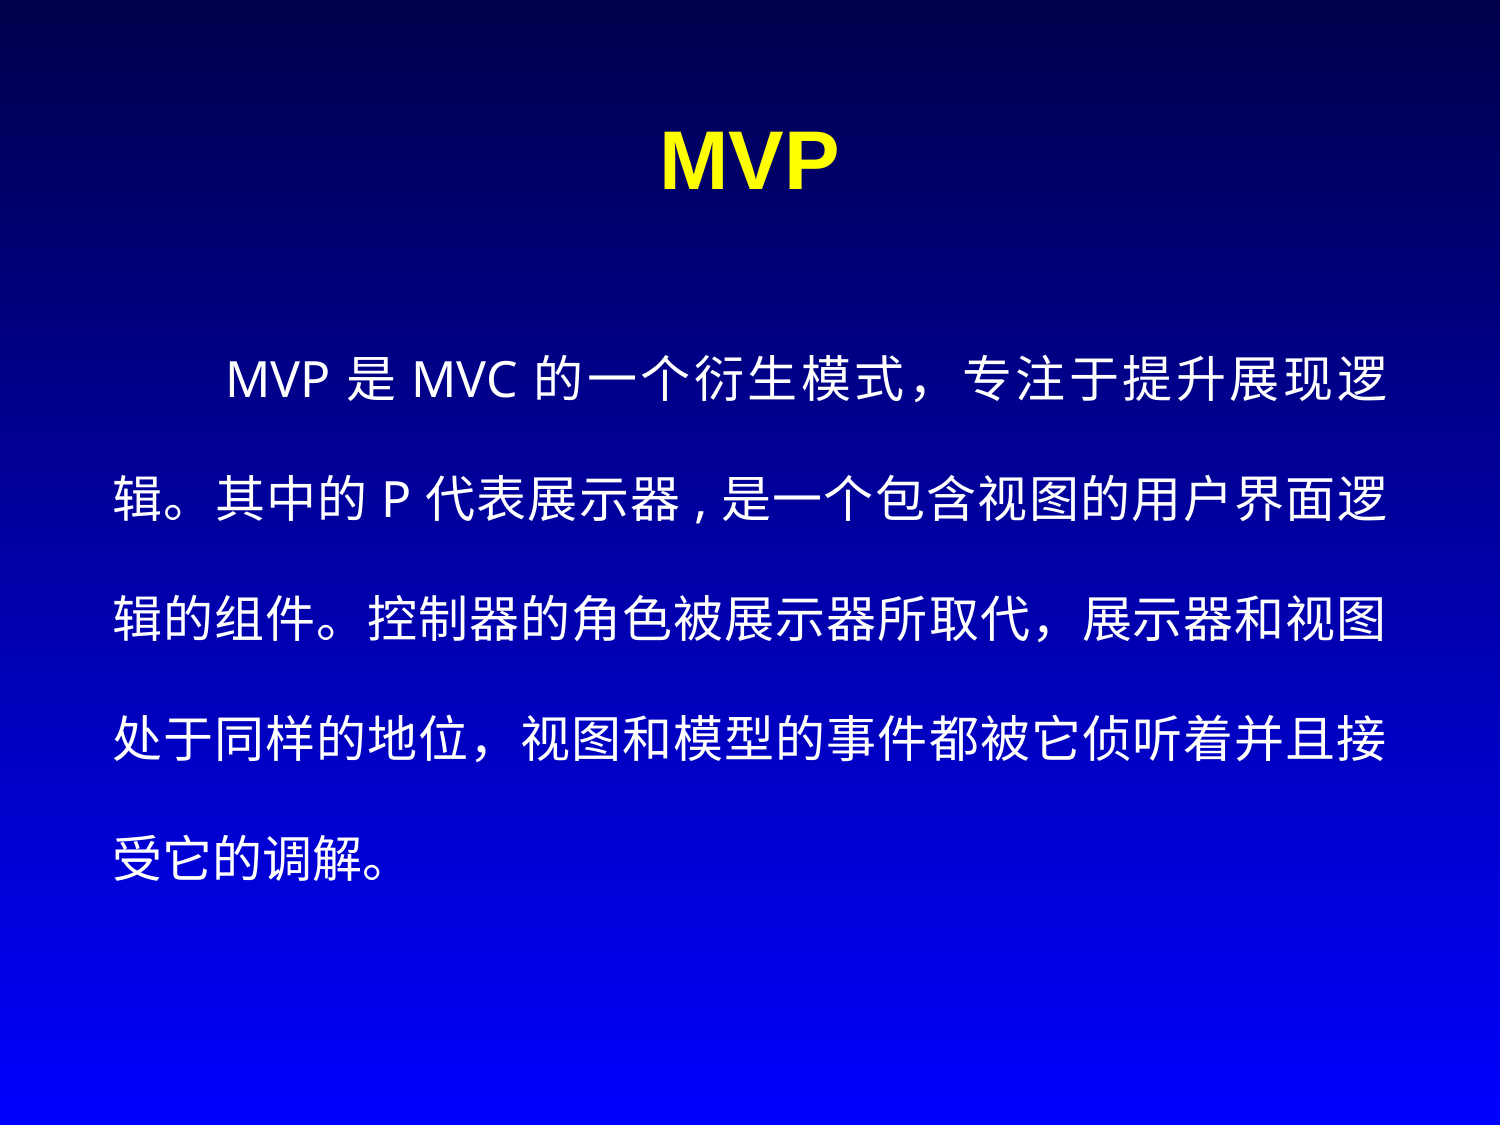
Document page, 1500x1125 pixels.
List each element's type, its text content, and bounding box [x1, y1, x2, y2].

title MVP [111, 61, 1388, 251]
list MVP是MVC的一个衍生模式，专注于提升展现逻辑。其中的P代表展示器,是一个包含视图的用户界面逻辑的组件。控制器的角色被展示器所取代，展示器和视图处于同样的地位，视图和模型的事件都被它侦听着并且接受它的调解。 [111, 286, 1388, 1019]
